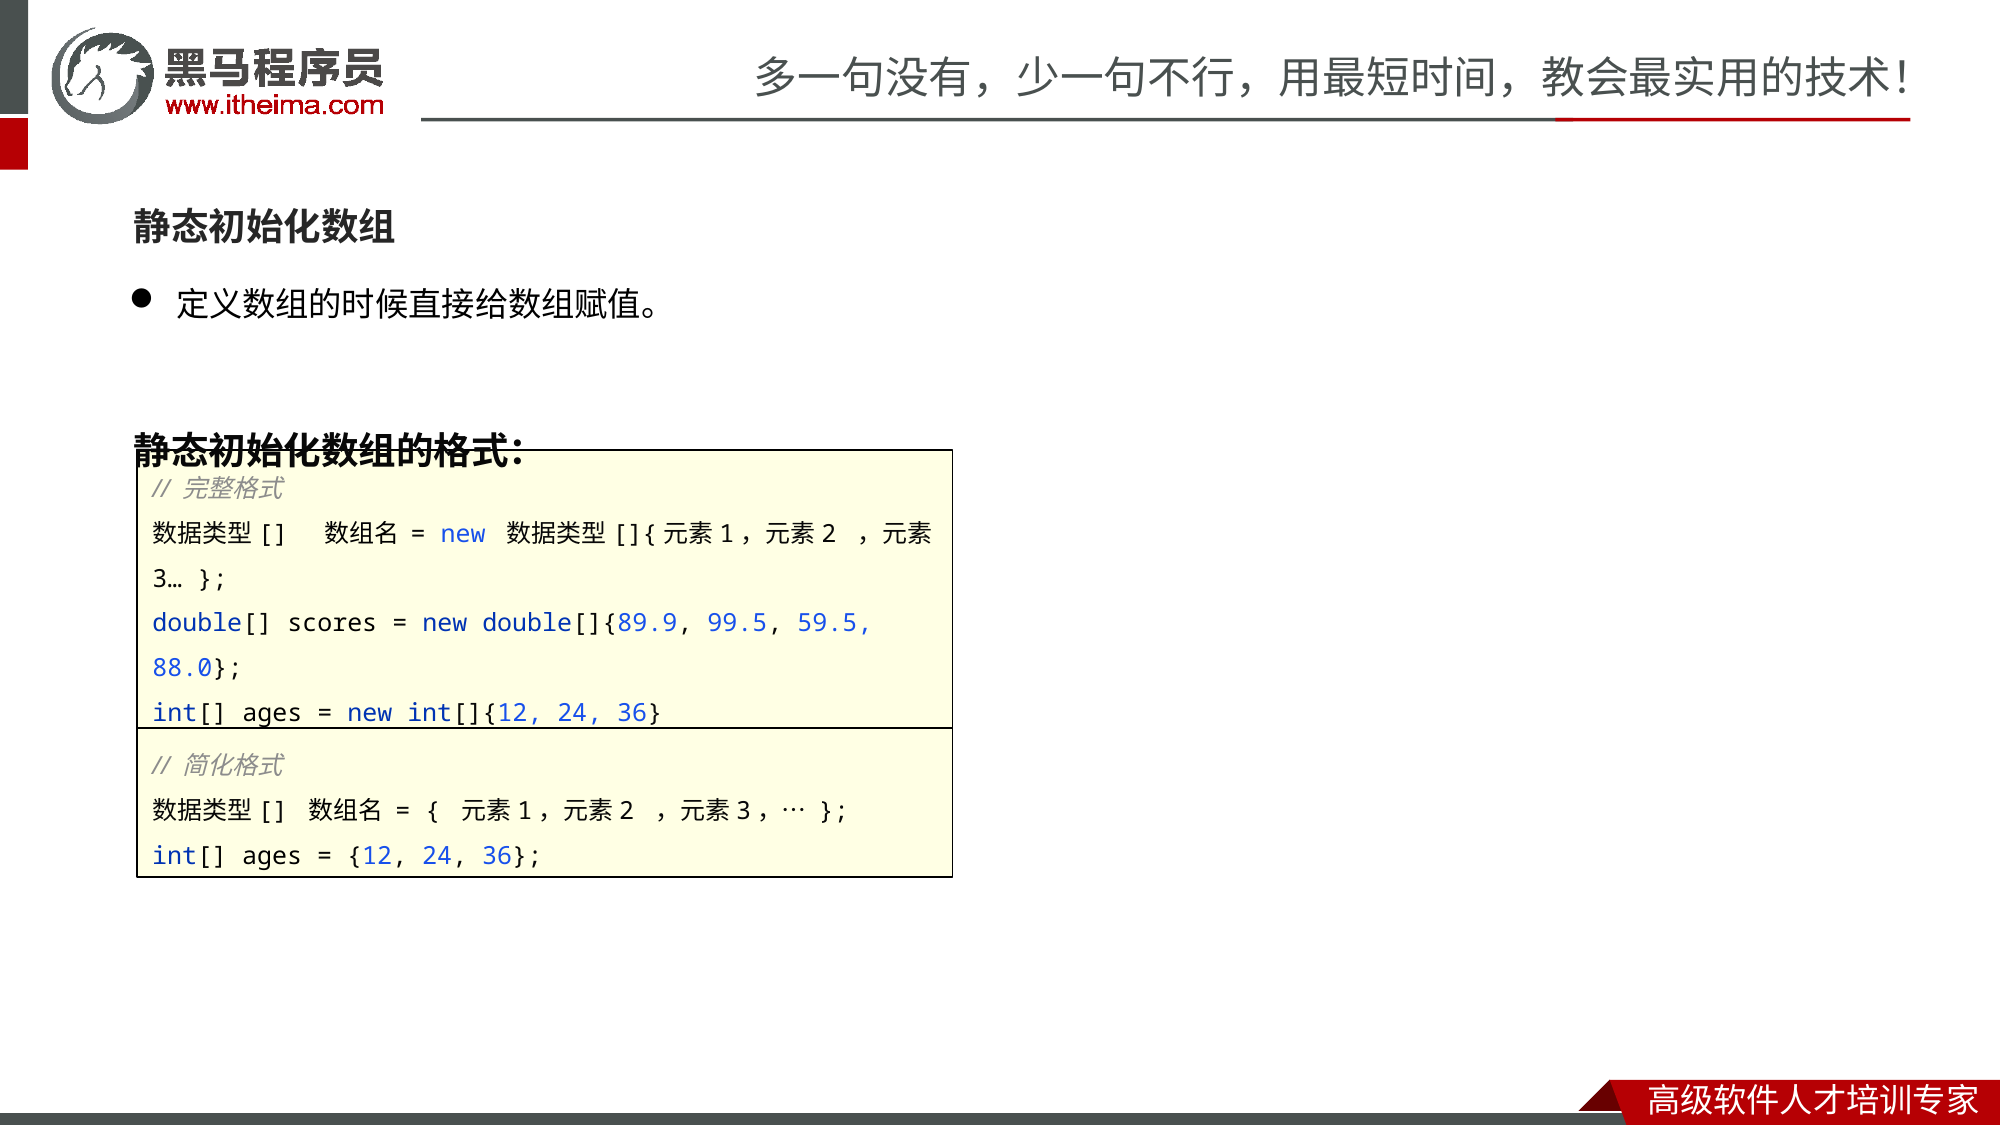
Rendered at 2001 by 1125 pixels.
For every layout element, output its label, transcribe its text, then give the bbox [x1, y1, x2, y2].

text_box // 完整格式 数据类型[] 数组名 = new 数据类型[]{元素1，元素2 ，元素3… }; double[] scores = new double[]{89.9, 99.5, 59.5, 88.0}; int[] ages = new int[]{12, 24, 36} [137, 449, 953, 727]
text_box // 简化格式 数据类型[] 数组名 = { 元素1，元素2 ，元素3，… }; int[] ages = {12, 24, 36}; [137, 727, 953, 878]
picture [50, 26, 384, 125]
text_box 静态初始化数组的格式： [118, 397, 573, 480]
text_box 定义数组的时候直接给数组赋值。 [114, 255, 1509, 331]
text_box 静态初始化数组 [118, 183, 521, 255]
